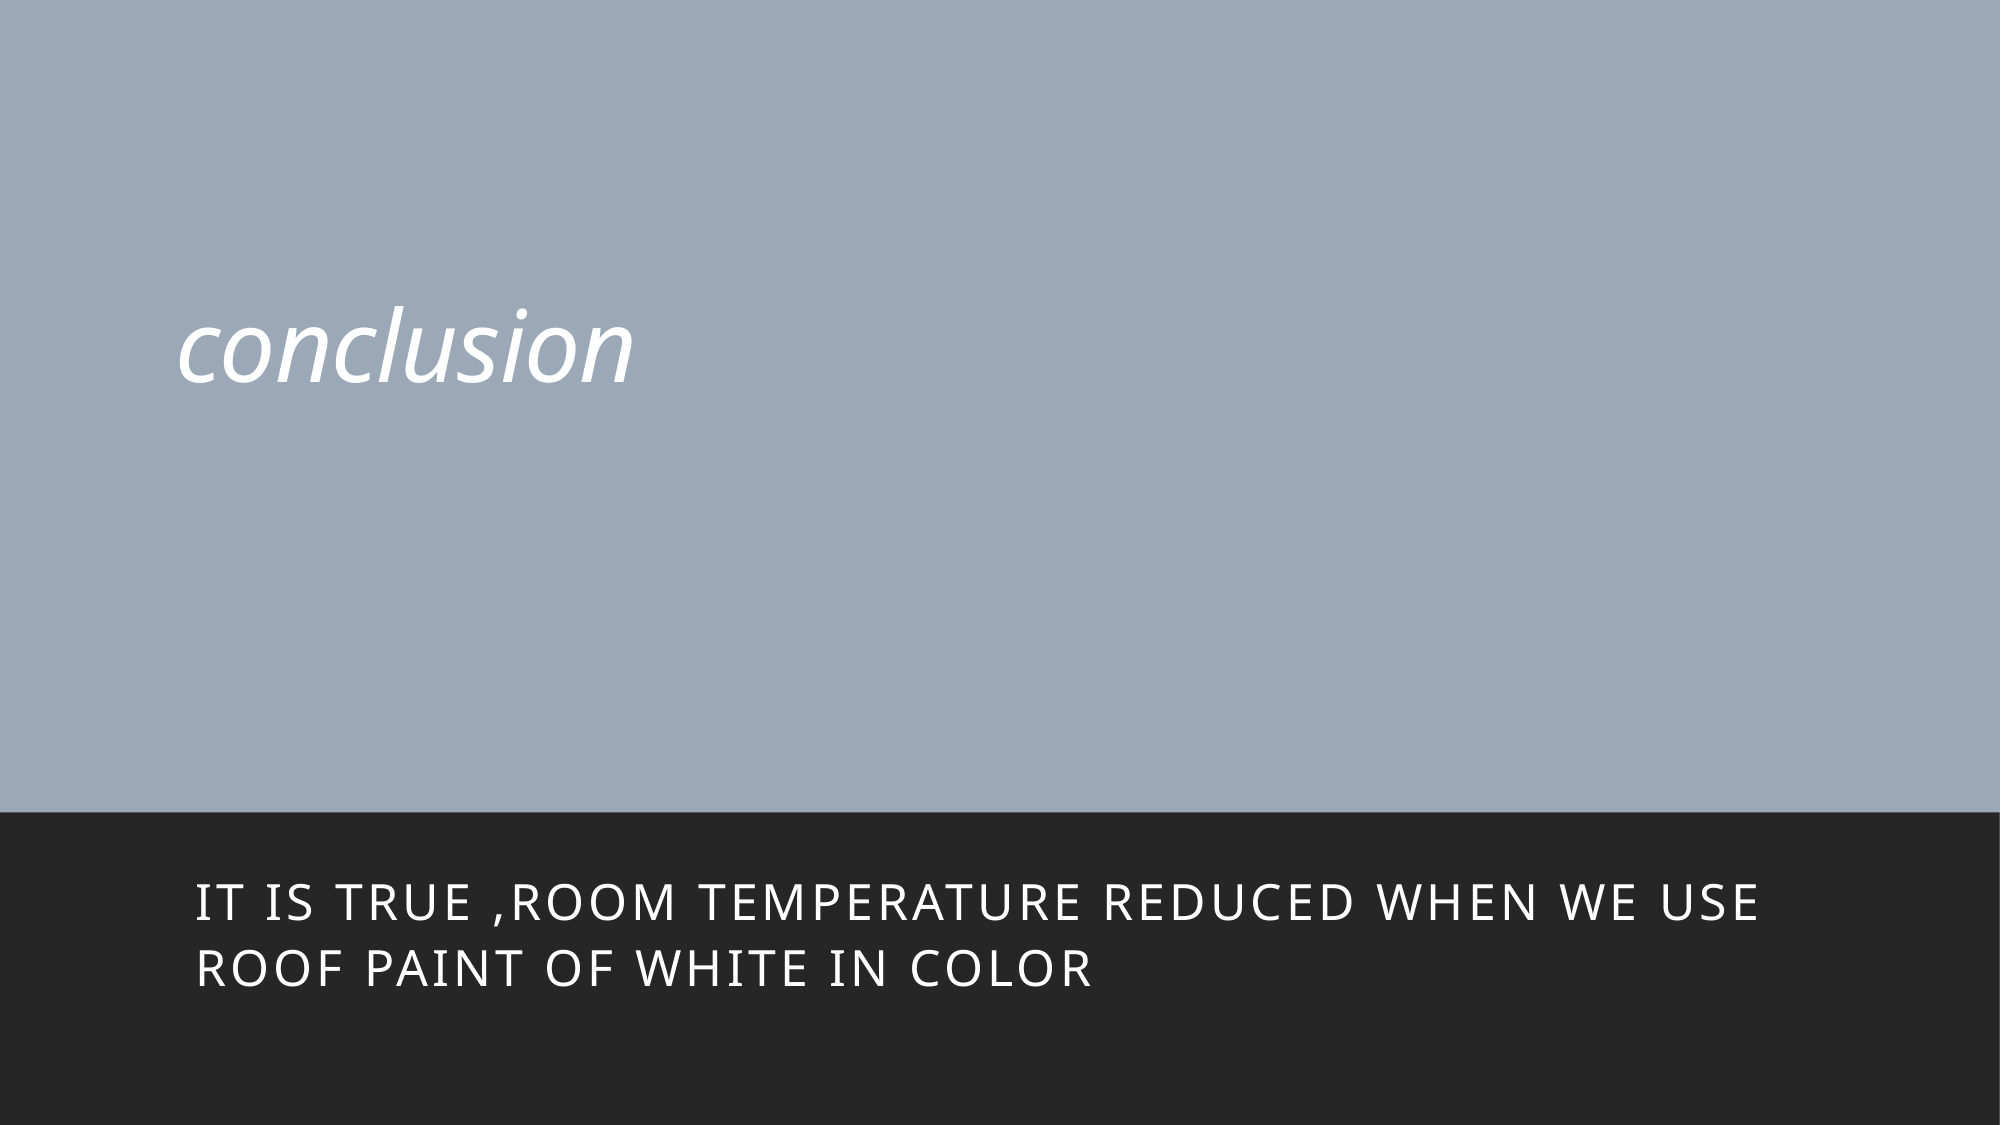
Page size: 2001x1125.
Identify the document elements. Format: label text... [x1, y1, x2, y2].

subtitle It is true ,room temperature reduced when we use roof paint of white in color [180, 857, 1831, 1045]
text_box [0, 0, 2000, 811]
title conclusion [160, 31, 1811, 670]
text_box [0, 811, 2000, 1125]
